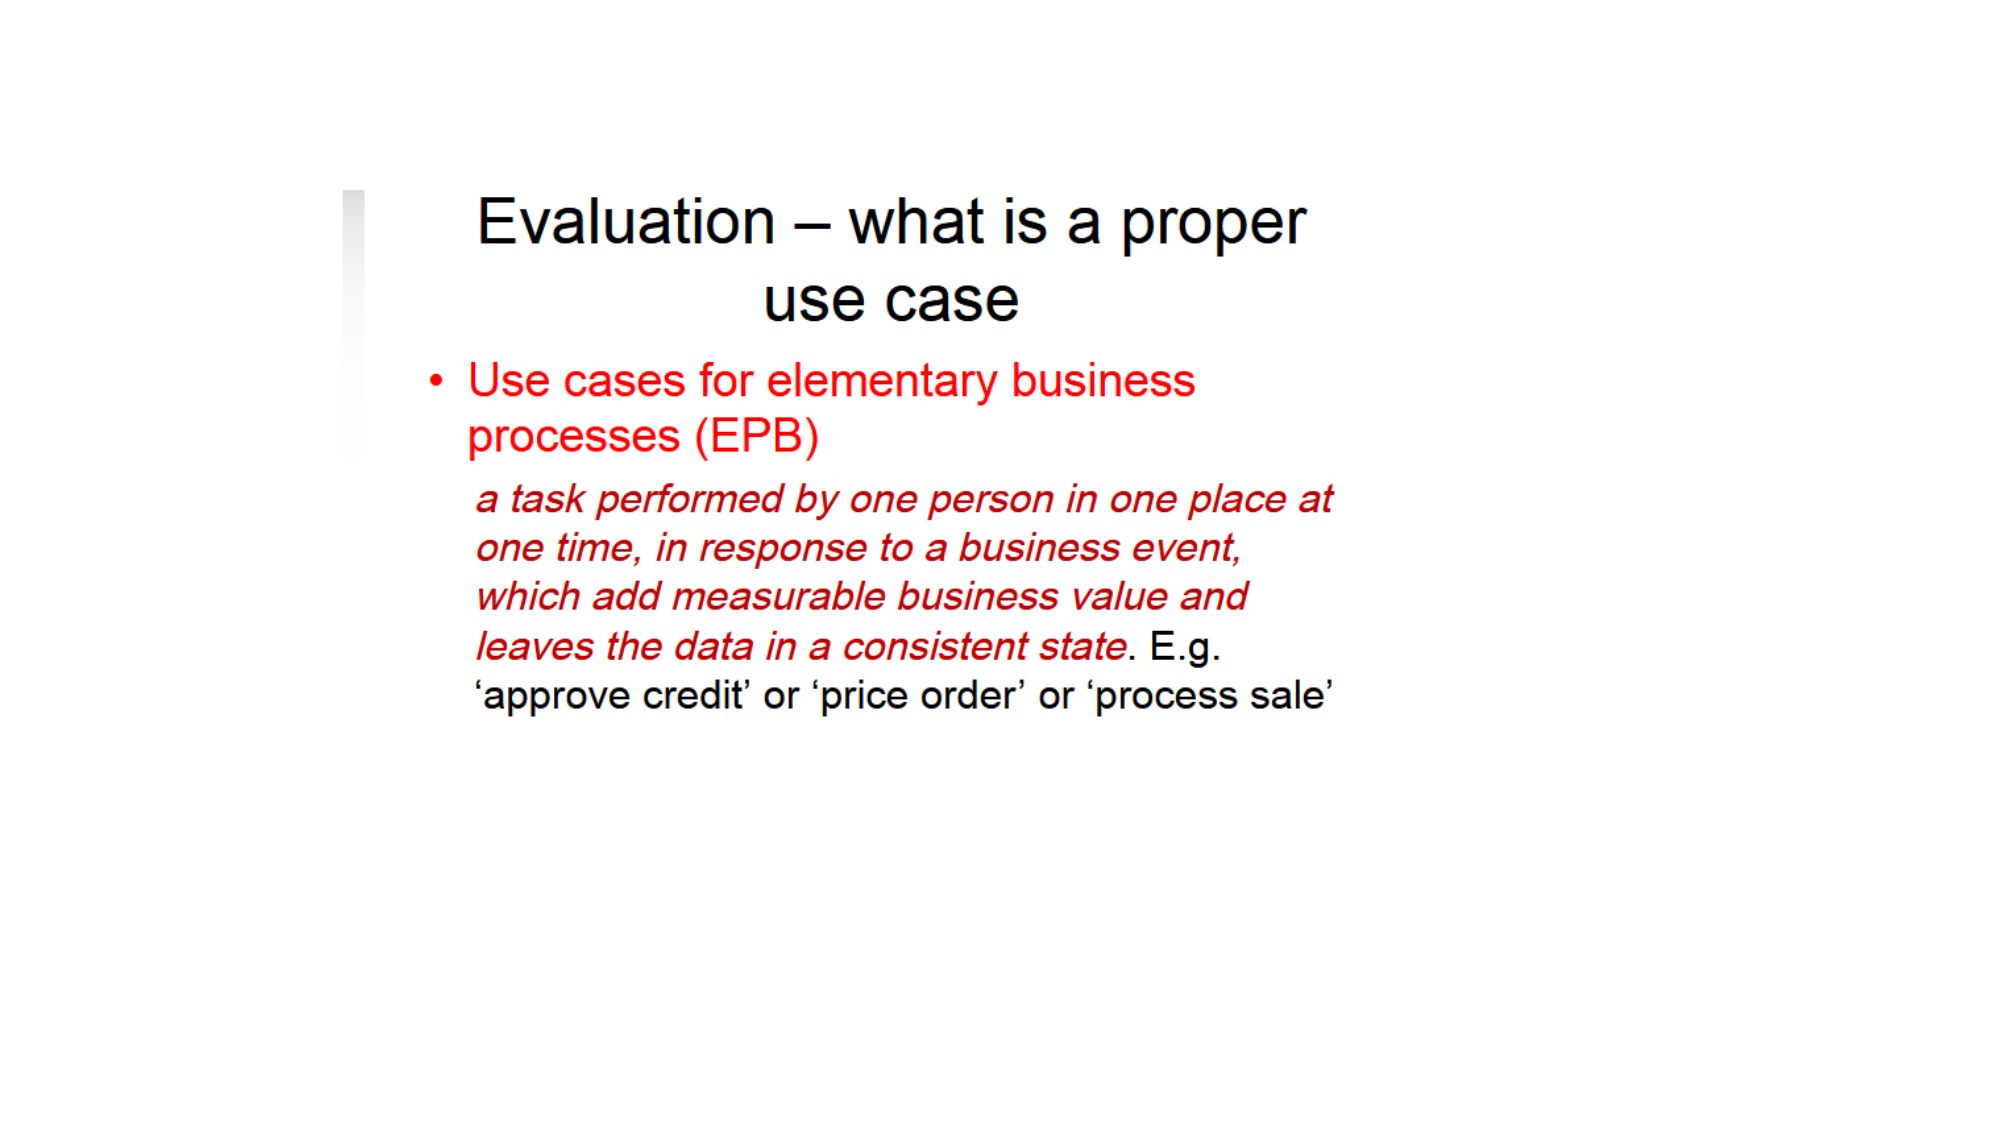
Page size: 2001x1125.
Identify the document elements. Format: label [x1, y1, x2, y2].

list [342, 190, 1371, 874]
